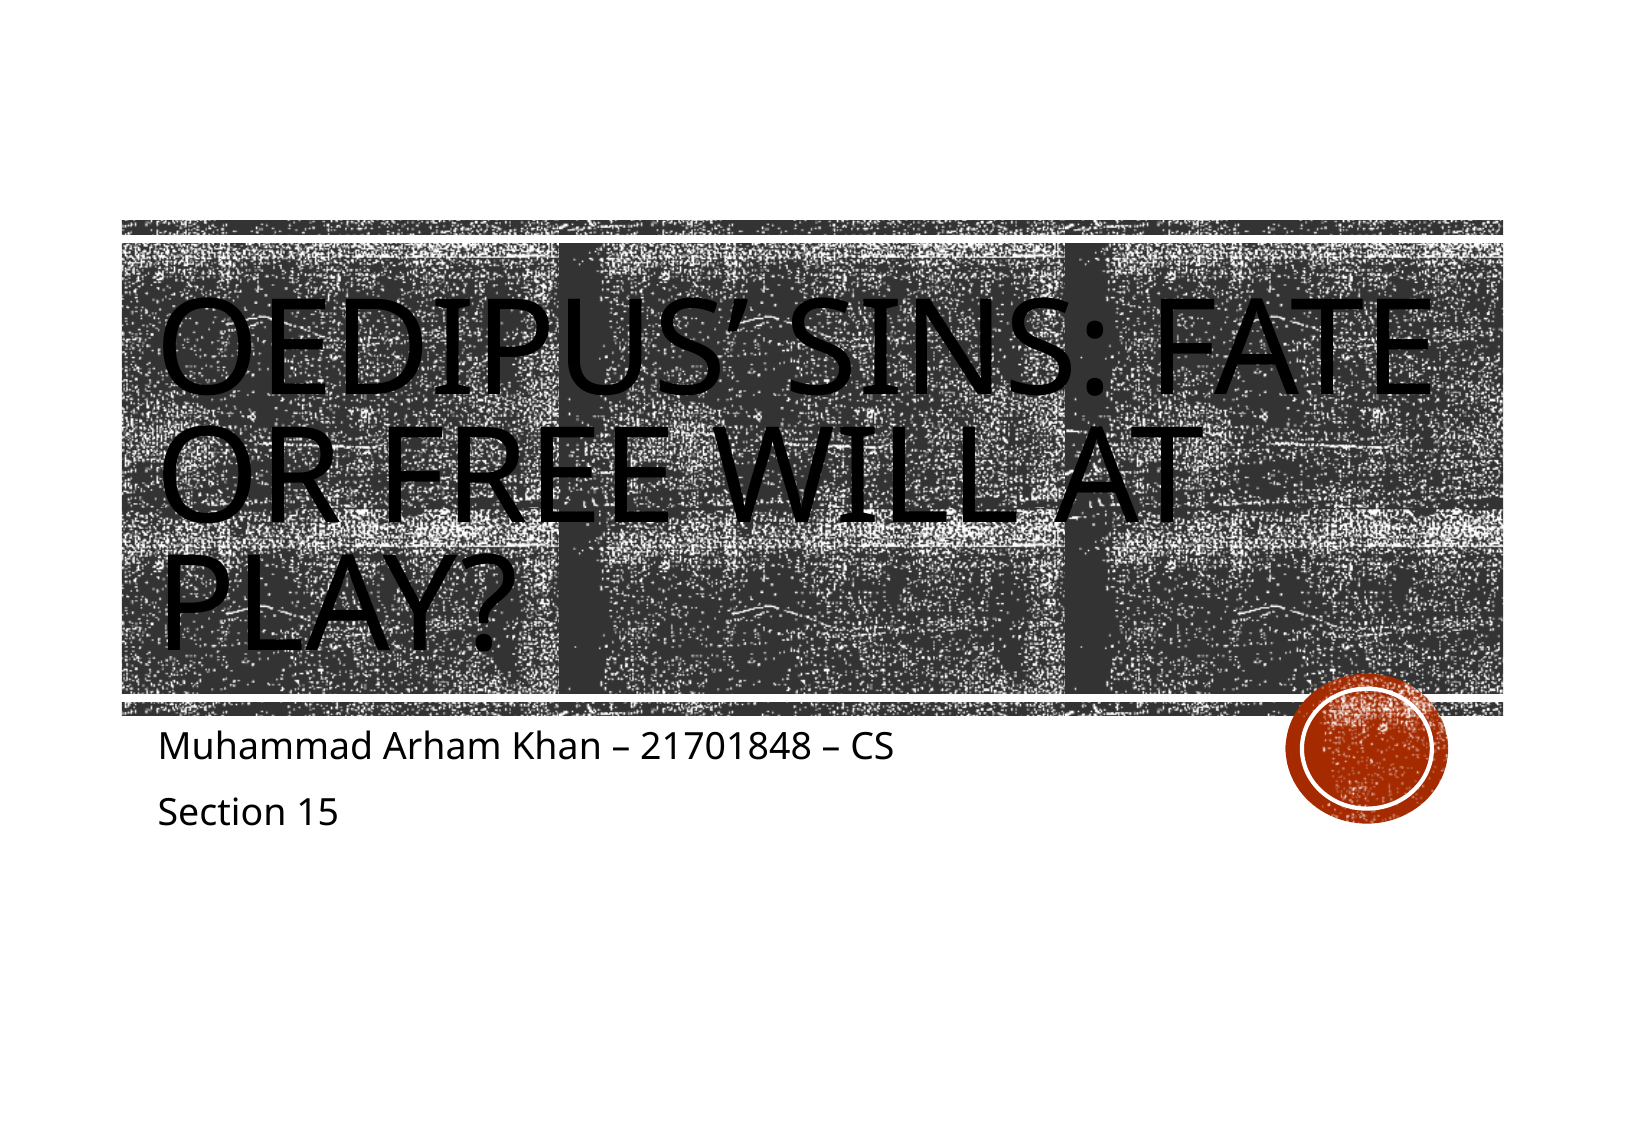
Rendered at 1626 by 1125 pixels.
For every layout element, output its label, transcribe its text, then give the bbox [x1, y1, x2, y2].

title Oedipus’ SINS: FATE OR FREE WILL AT Play? [140, 234, 1490, 733]
subtitle Muhammad Arham Khan – 21701848 – CS Section 15 [142, 720, 1195, 896]
